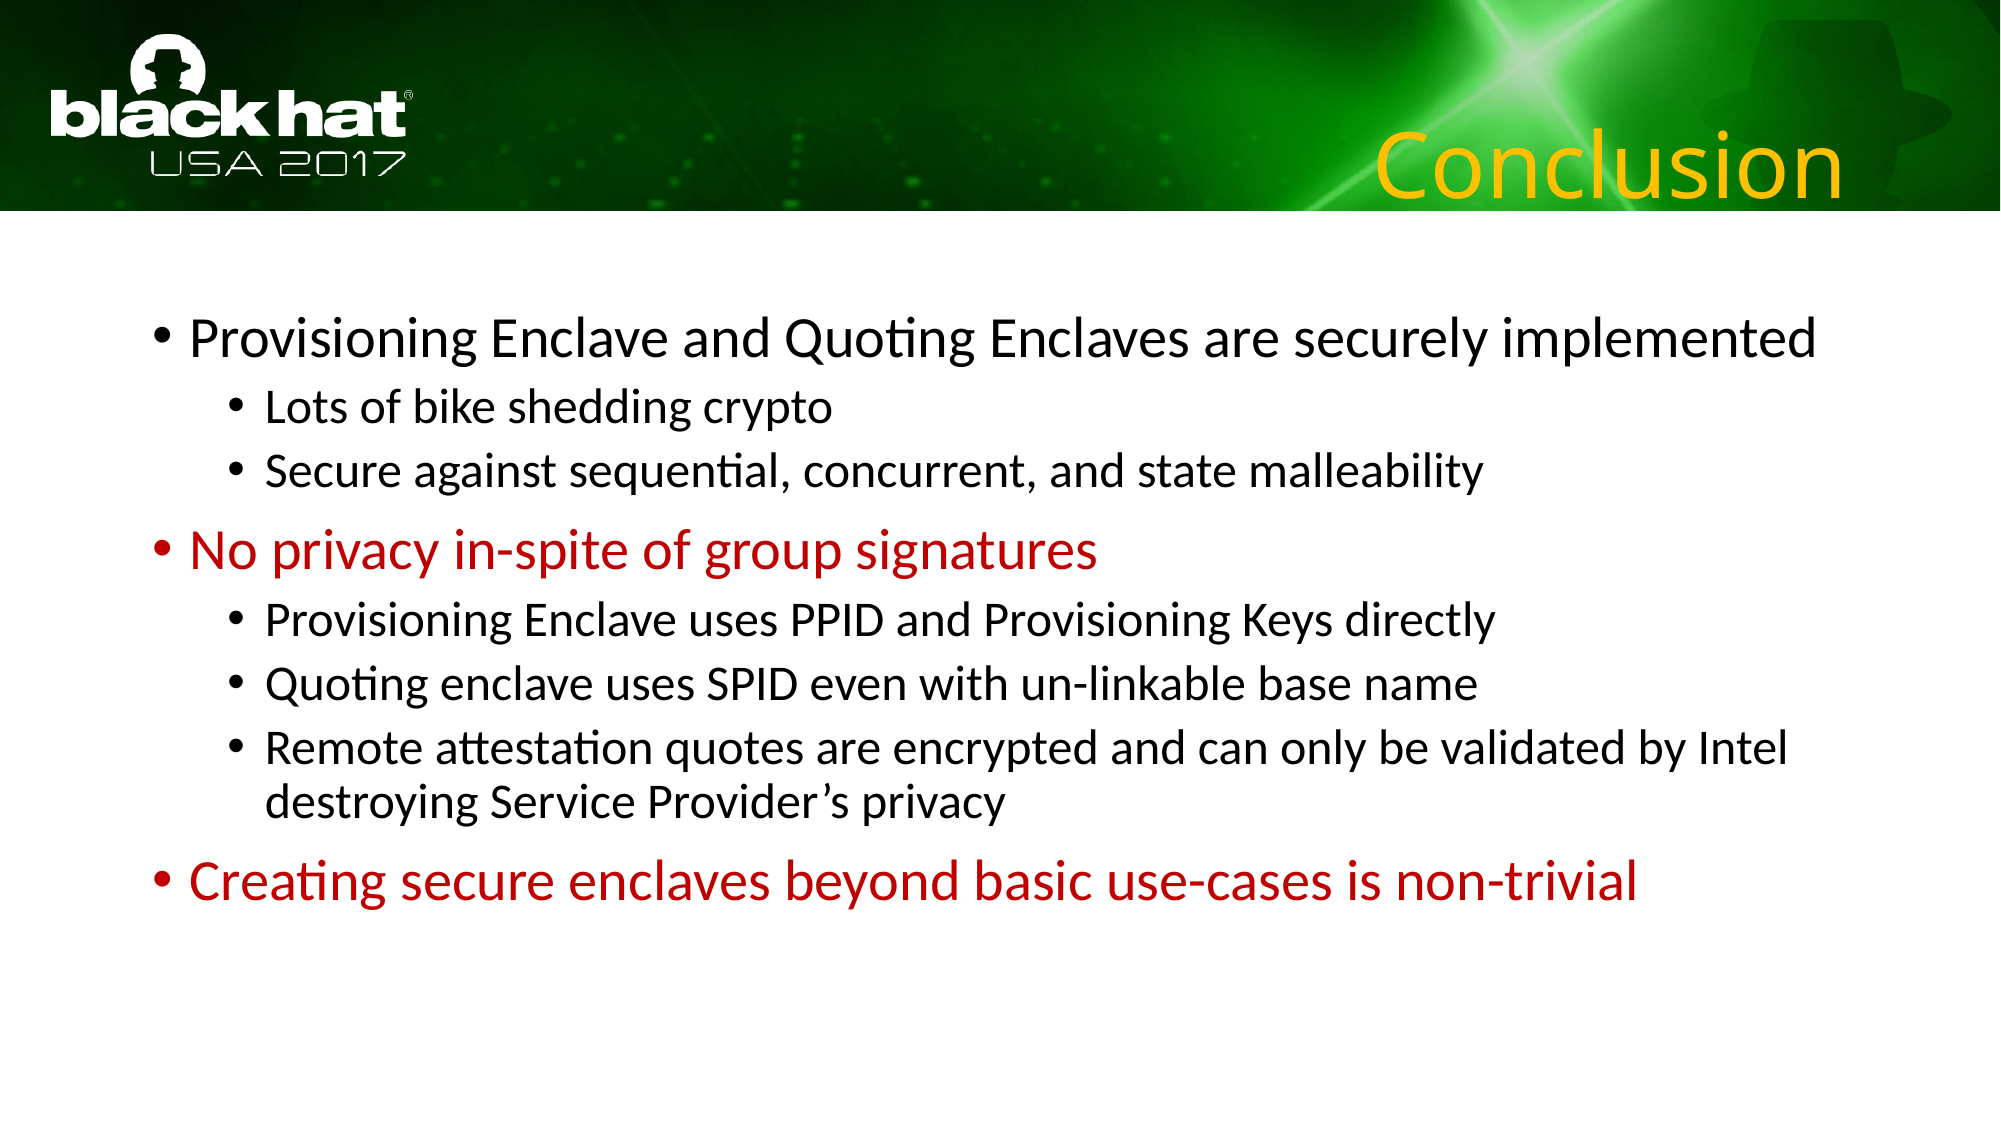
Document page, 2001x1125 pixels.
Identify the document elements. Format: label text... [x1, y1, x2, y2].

picture [0, 0, 2001, 1125]
list Provisioning Enclave and Quoting Enclaves are securely implemented Lots of bike shedding crypto Secure against sequential, concurrent, and state malleability No privacy in-spite of group signatures Provisioning Enclave uses PPID and Provisioning Keys directly Quoting enclave uses SPID even with un-linkable base name Remote attestation quotes are encrypted and can only be validated by Intel destroying Service Provider’s privacy Creating secure enclaves beyond basic use-cases is non-trivial [137, 299, 1863, 1014]
title Conclusion [137, 59, 1863, 278]
